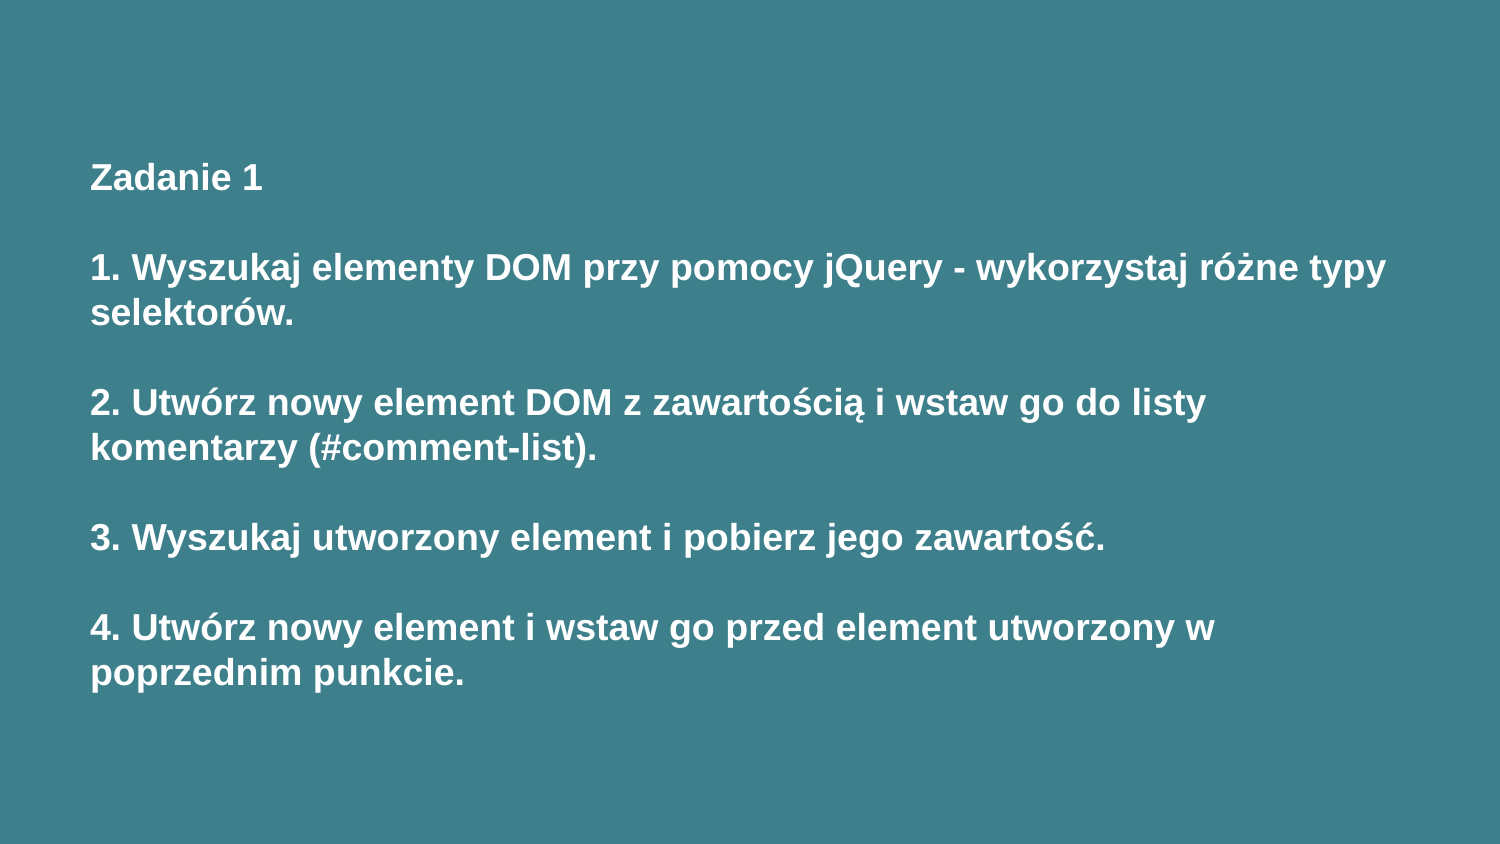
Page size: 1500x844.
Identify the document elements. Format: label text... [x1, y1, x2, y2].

title Zadanie 1 1. Wyszukaj elementy DOM przy pomocy jQuery - wykorzystaj różne typy selektorów. 2. Utwórz nowy element DOM z zawartością i wstaw go do listy komentarzy (#comment-list). 3. Wyszukaj utworzony element i pobierz jego zawartość. 4. Utwórz nowy element i wstaw go przed element utworzony w poprzednim punkcie. [75, 33, 1425, 812]
